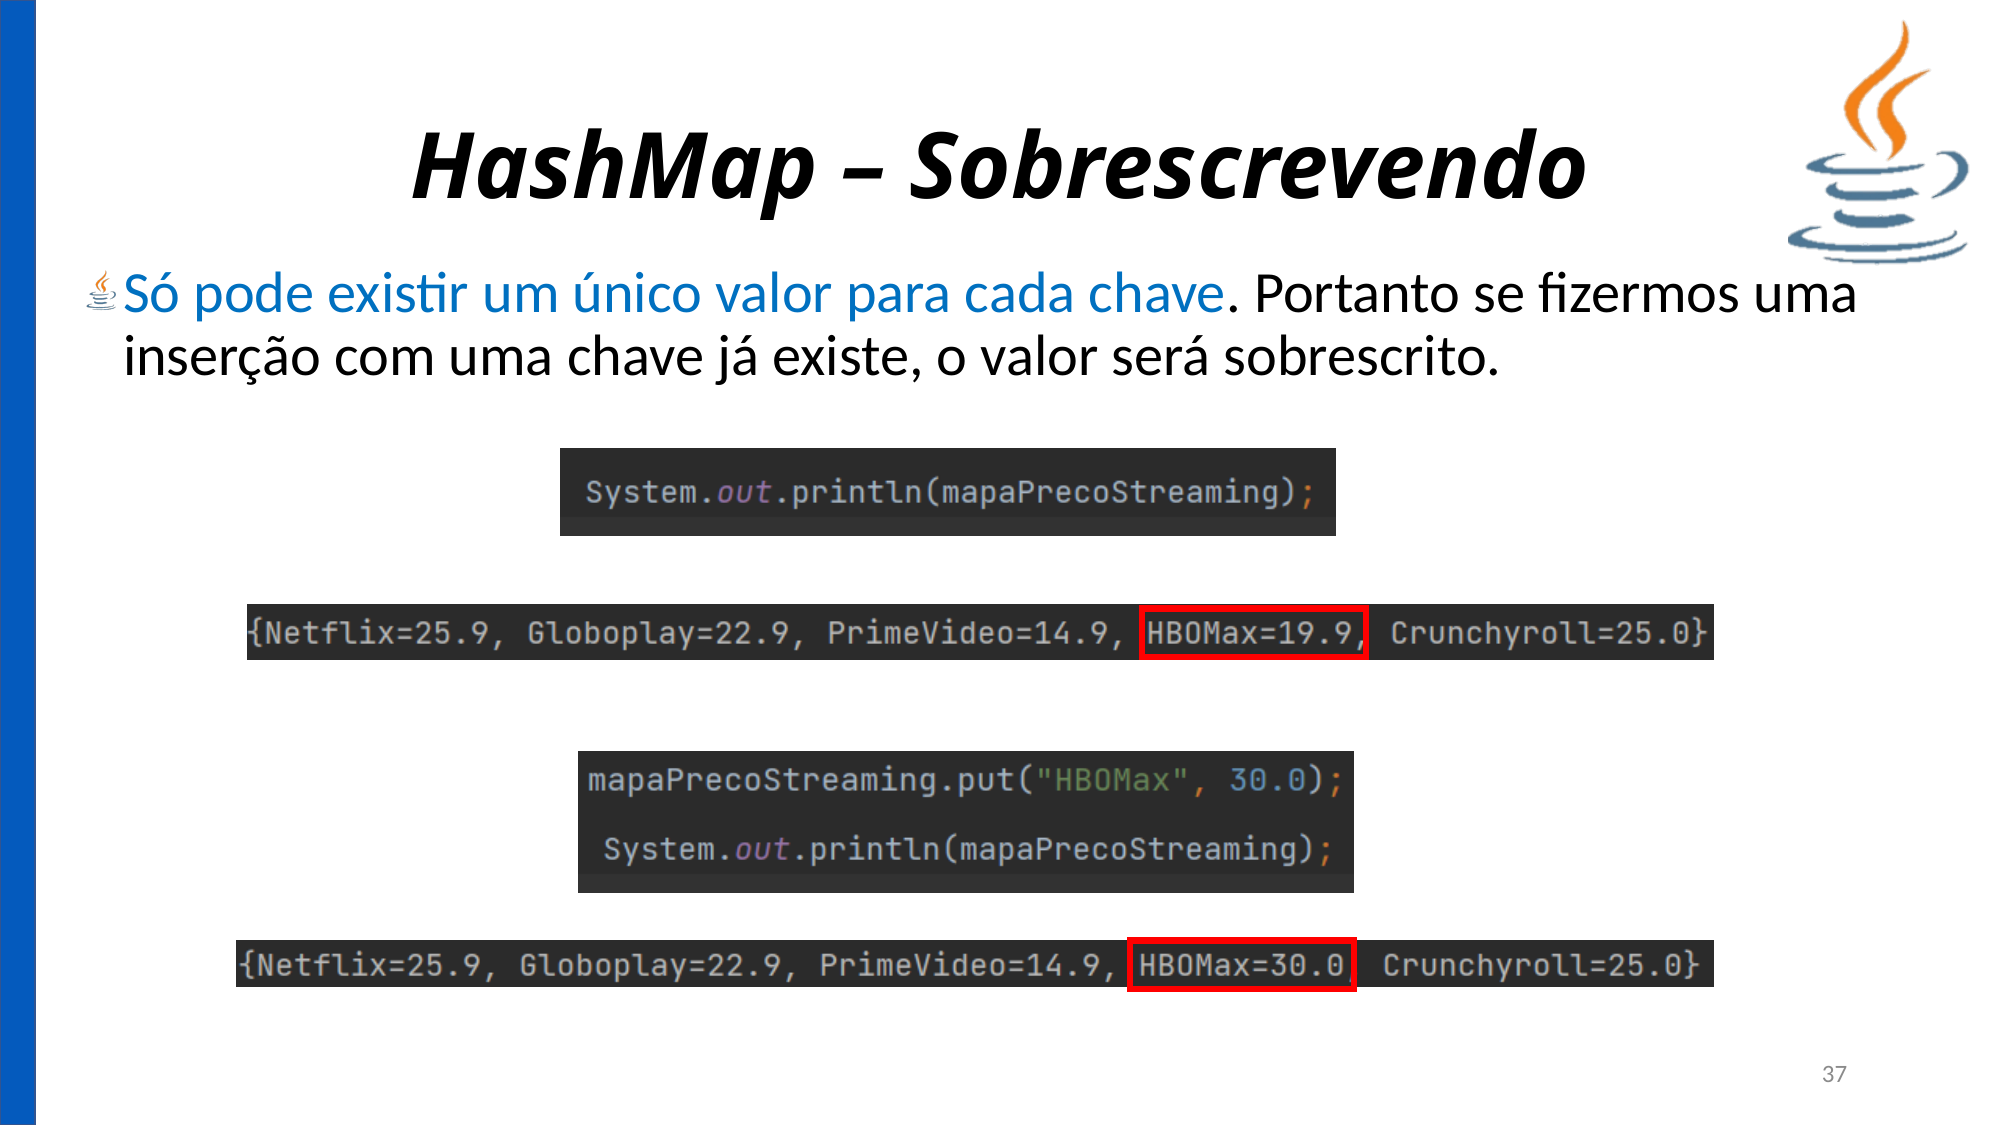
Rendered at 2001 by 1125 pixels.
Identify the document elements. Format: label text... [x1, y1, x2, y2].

text_box [0, 0, 36, 1125]
picture [236, 940, 1714, 987]
picture [1779, 15, 1982, 270]
slide_number 37 [1412, 1043, 1863, 1103]
picture [85, 269, 118, 311]
picture [560, 448, 1336, 536]
title HashMap – Sobrescrevendo [137, 59, 1779, 254]
list Só pode existir um único valor para cada chave. Portanto se fizermos uma inserção com uma chave já existe, o valor será sobrescrito. [70, 254, 1881, 1043]
picture [578, 751, 1354, 893]
picture [247, 604, 1714, 660]
